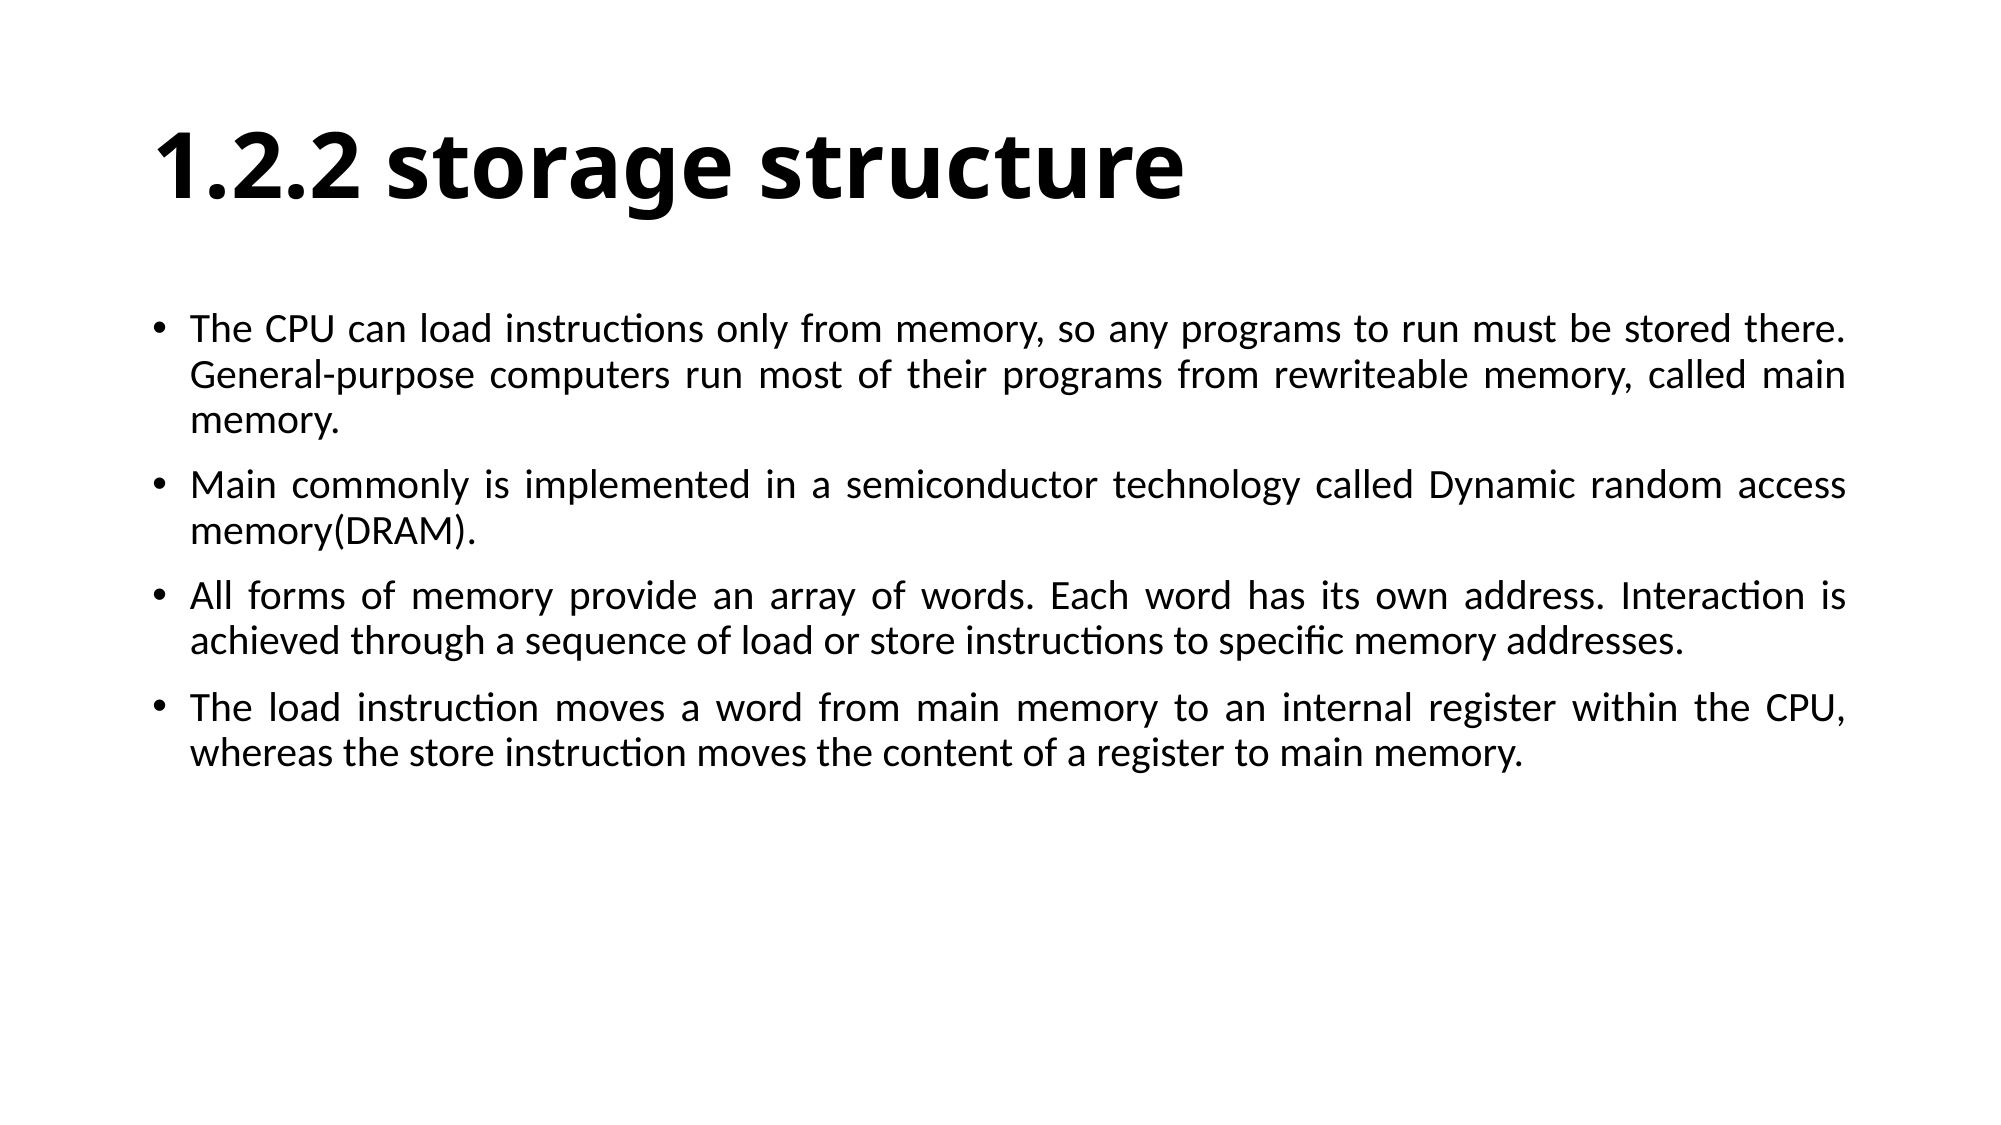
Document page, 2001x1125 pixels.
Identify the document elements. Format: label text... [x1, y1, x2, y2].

list The CPU can load instructions only from memory, so any programs to run must be stored there. General-purpose computers run most of their programs from rewriteable memory, called main memory. Main commonly is implemented in a semiconductor technology called Dynamic random access memory(DRAM). All forms of memory provide an array of words. Each word has its own address. Interaction is achieved through a sequence of load or store instructions to specific memory addresses. The load instruction moves a word from main memory to an internal register within the CPU, whereas the store instruction moves the content of a register to main memory. [137, 299, 1863, 1014]
title 1.2.2 storage structure [137, 59, 1863, 278]
